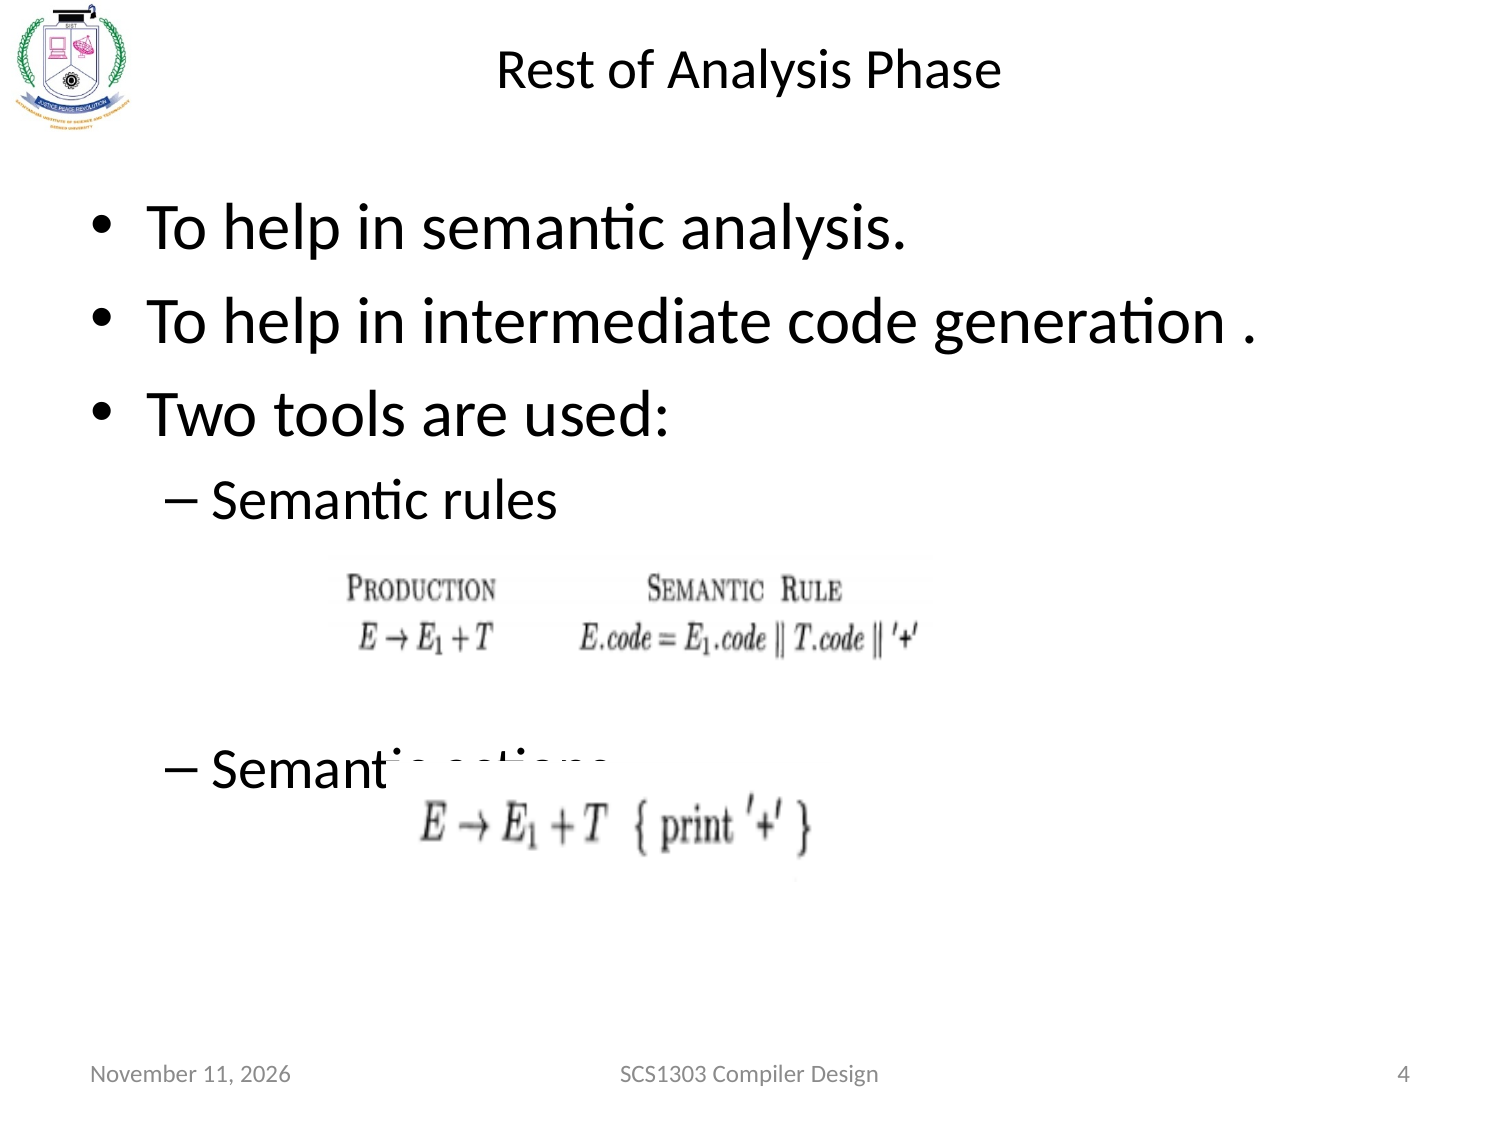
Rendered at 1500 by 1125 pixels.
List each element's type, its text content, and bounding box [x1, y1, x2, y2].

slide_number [75, 1042, 425, 1103]
picture [0, 0, 141, 132]
picture [386, 761, 833, 882]
title Rest of Analysis Phase [75, 23, 1425, 108]
list To help in semantic analysis. To help in intermediate code generation . Two tools are used: Semantic rules Semantic actions [75, 175, 1425, 1005]
slide_number 4 [1074, 1042, 1425, 1103]
footer SCS1303 Compiler Design [512, 1042, 988, 1103]
picture [316, 550, 938, 680]
